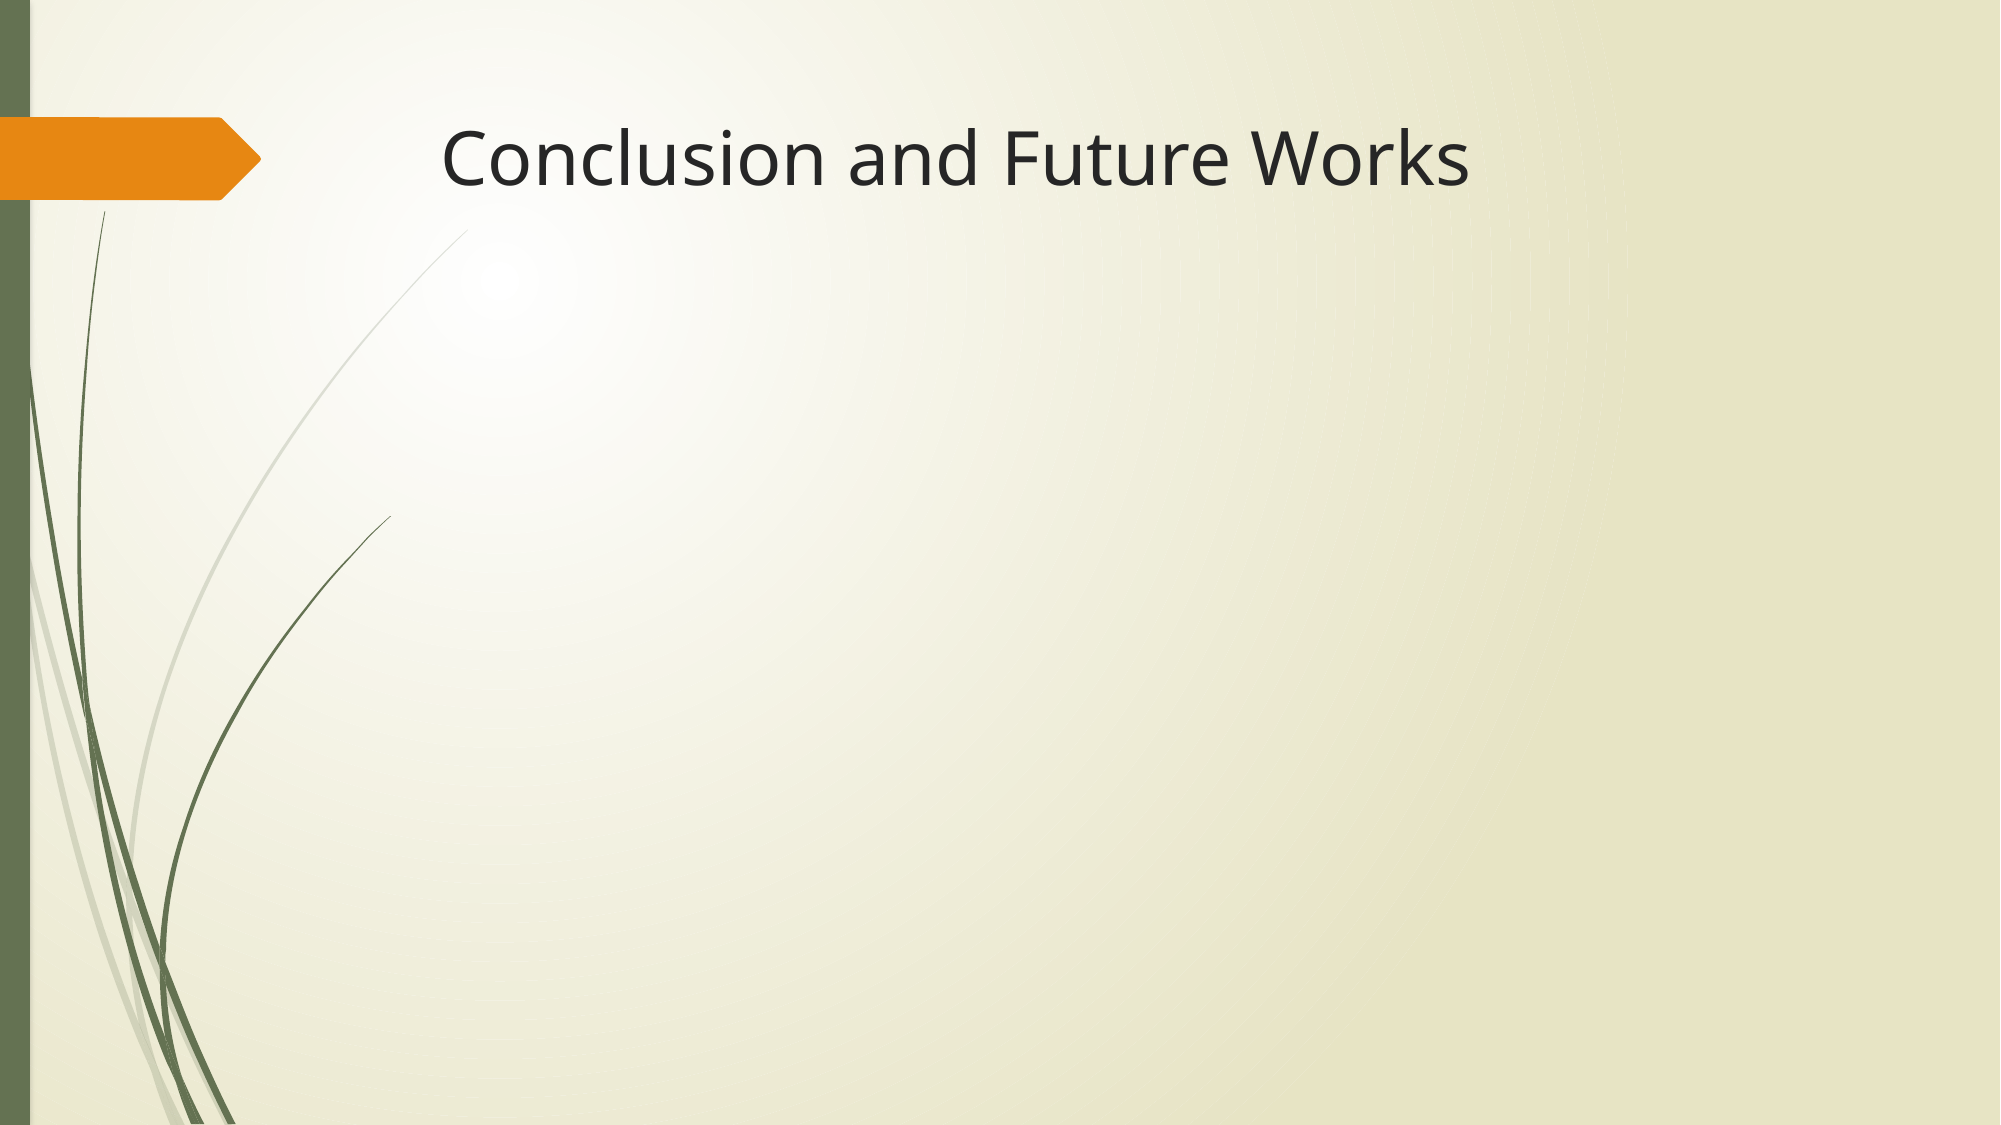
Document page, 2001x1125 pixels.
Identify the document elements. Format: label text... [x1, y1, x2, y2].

title Conclusion and Future Works [425, 102, 1888, 313]
